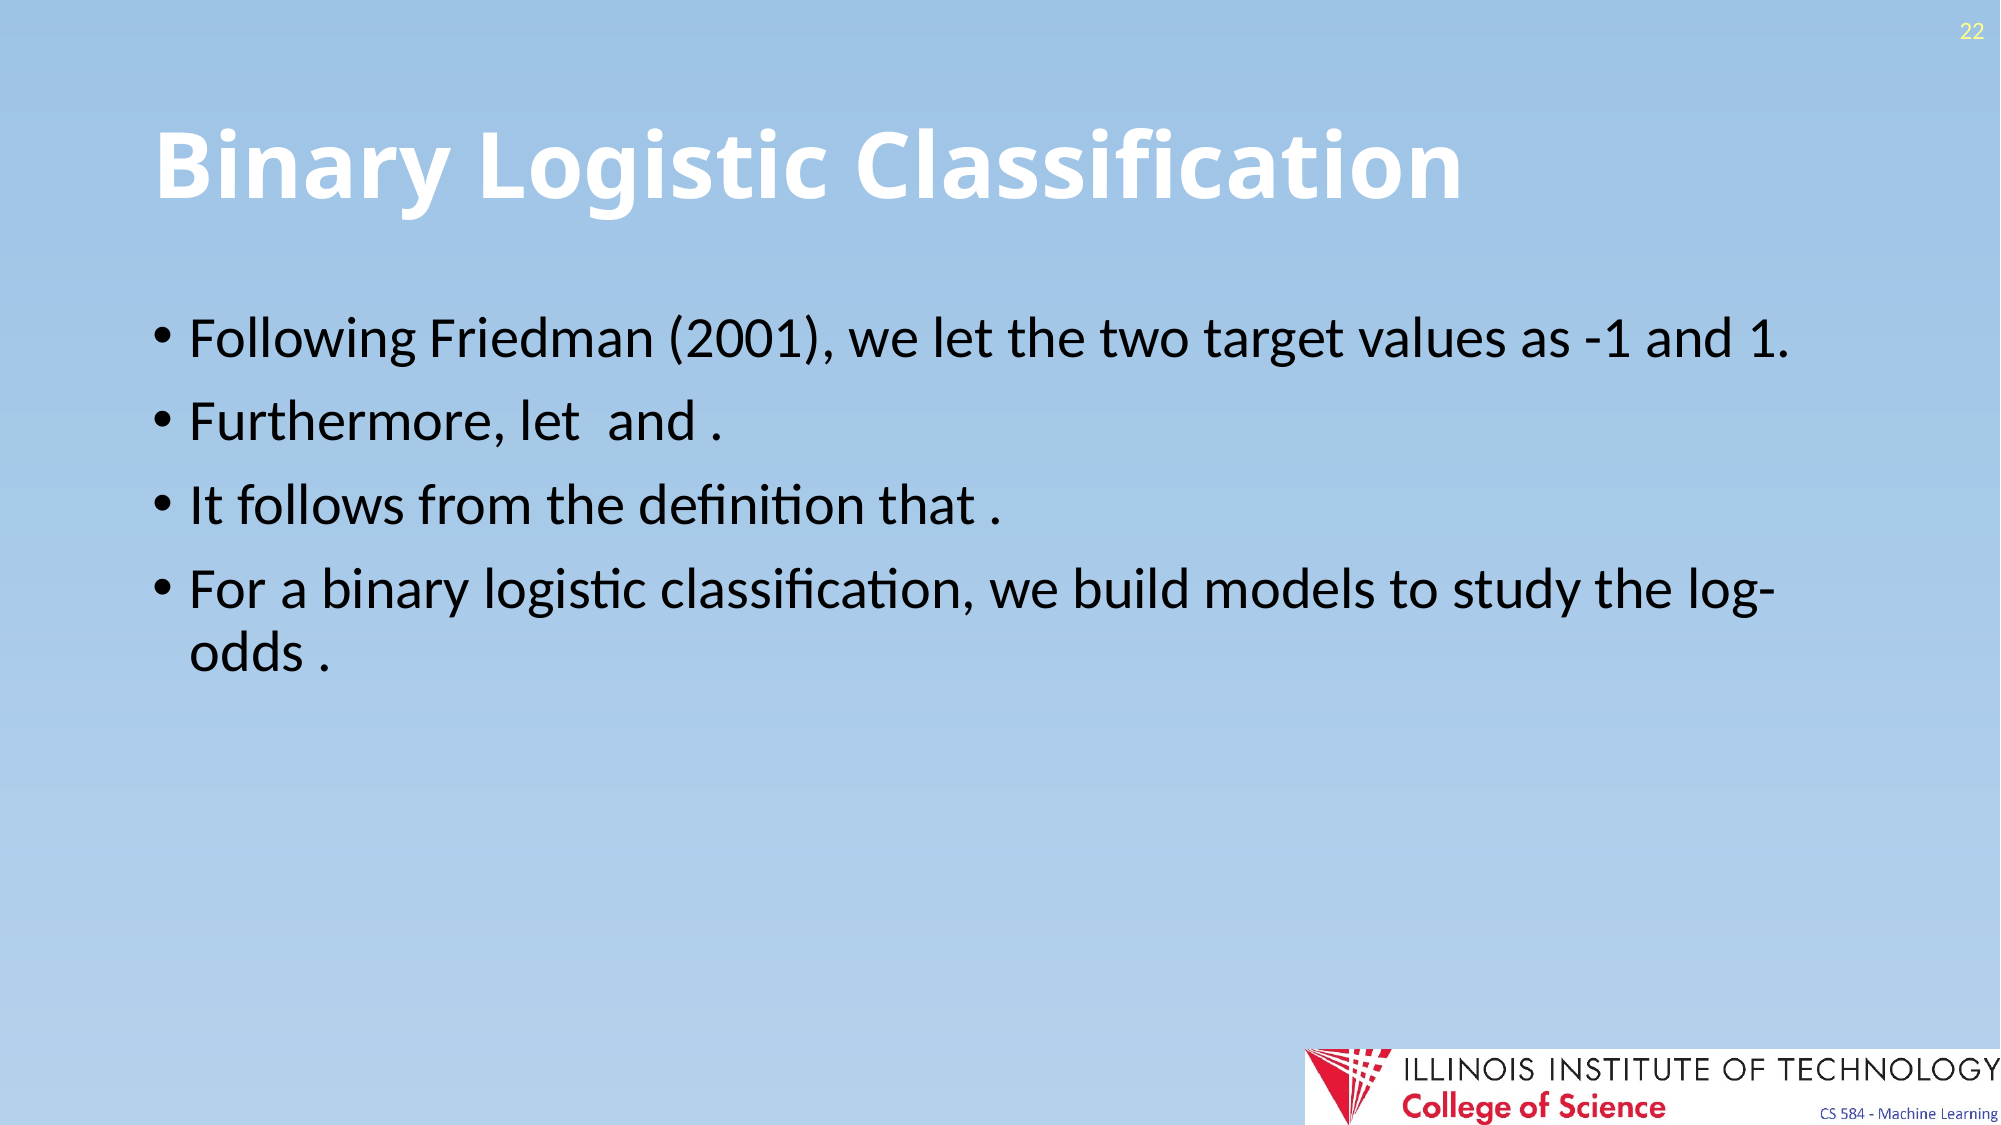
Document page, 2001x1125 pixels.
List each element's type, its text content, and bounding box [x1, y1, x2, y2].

picture [1305, 1049, 2000, 1125]
title Binary Logistic Classification [137, 59, 1863, 278]
slide_number 22 [1550, 0, 2000, 60]
